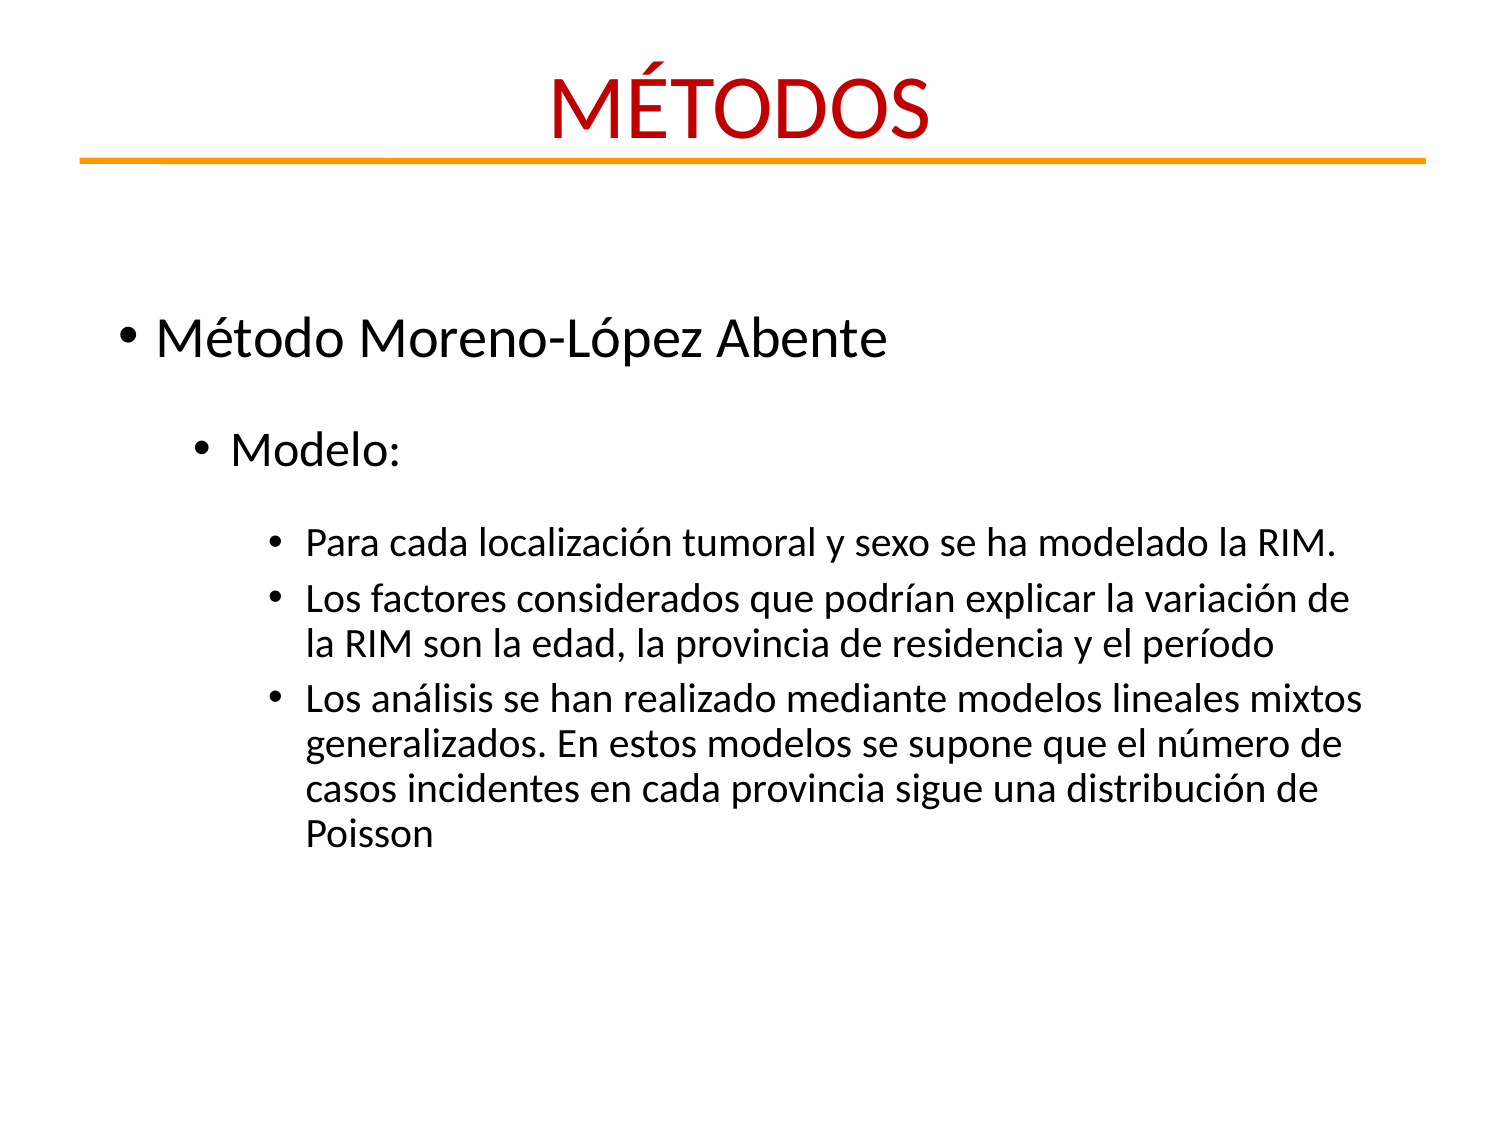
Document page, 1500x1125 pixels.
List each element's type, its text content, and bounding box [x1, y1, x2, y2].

text_box MÉTODOS [64, 42, 1415, 162]
list Método Moreno-López Abente Modelo: Para cada localización tumoral y sexo se ha modelado la RIM. Los factores considerados que podrían explicar la variación de la RIM son la edad, la provincia de residencia y el período Los análisis se han realizado mediante modelos lineales mixtos generalizados. En estos modelos se supone que el número de casos incidentes en cada provincia sigue una distribución de Poisson [103, 299, 1397, 1014]
